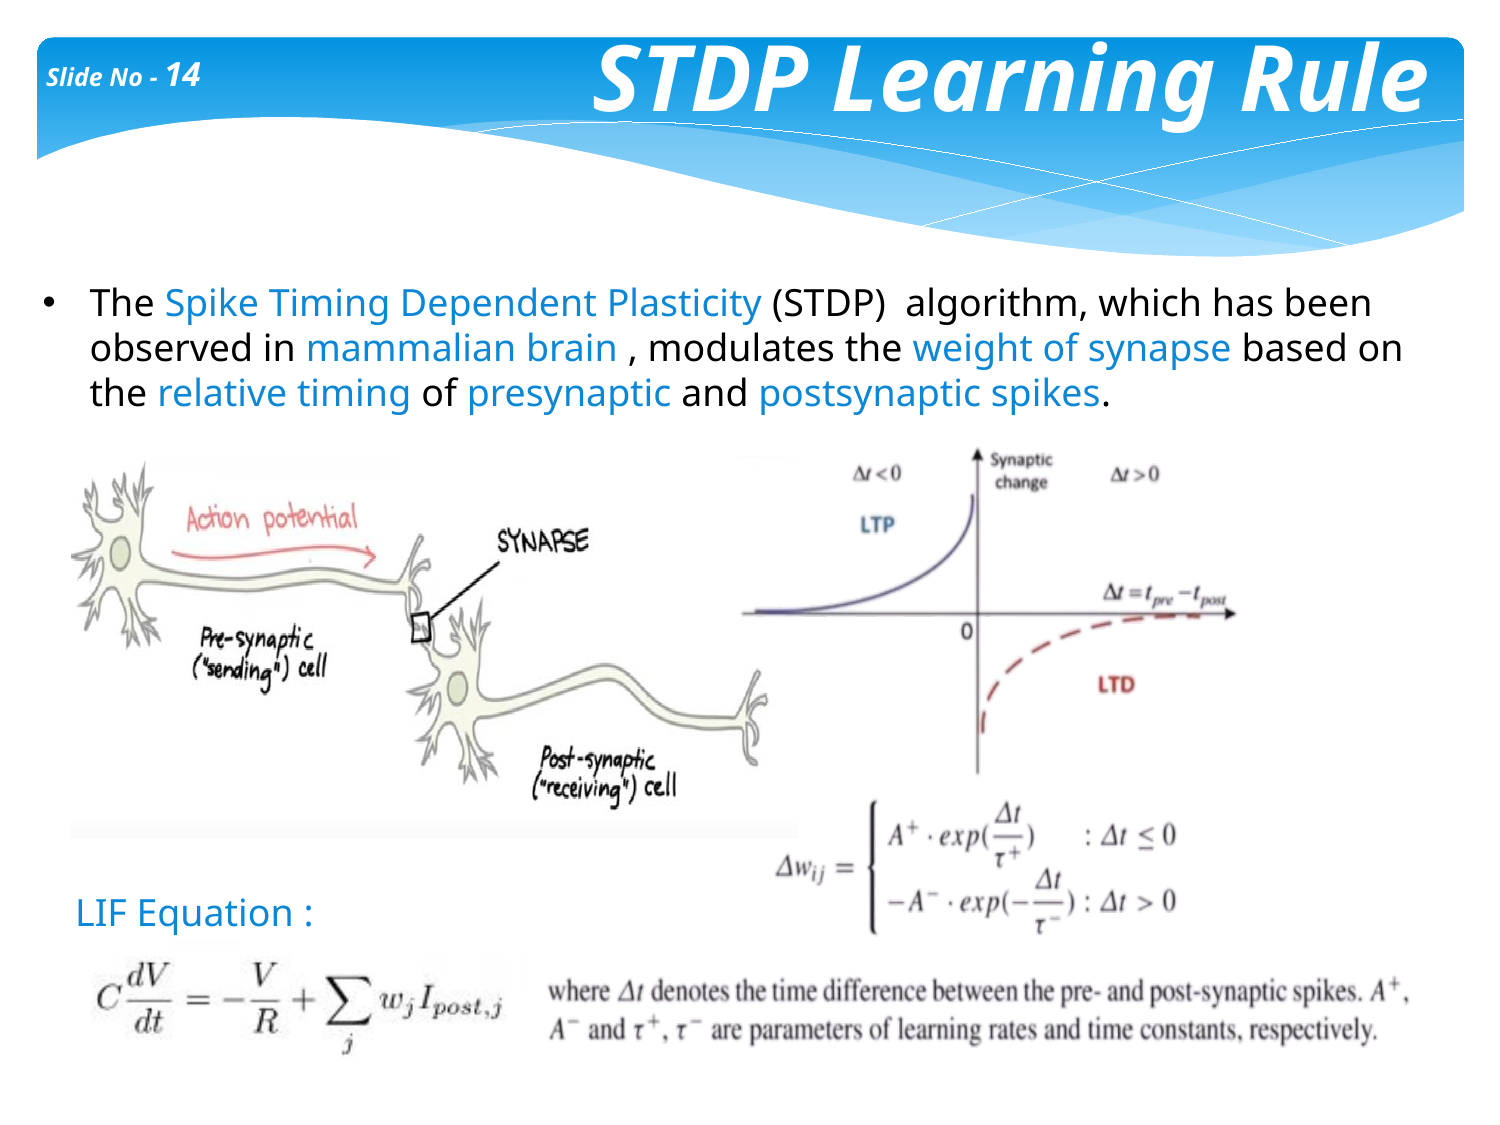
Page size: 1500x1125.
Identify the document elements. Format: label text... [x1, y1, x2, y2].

text_box LIF Equation : [60, 881, 339, 938]
picture [58, 384, 1475, 1082]
title STDP Learning Rule [336, 0, 1500, 178]
text_box Slide No - 14 [27, 42, 219, 103]
text_box The Spike Timing Dependent Plasticity (STDP) algorithm, which has been observed in mammalian brain , modulates the weight of synapse based on the relative timing of presynaptic and postsynaptic spikes. [27, 271, 1446, 422]
